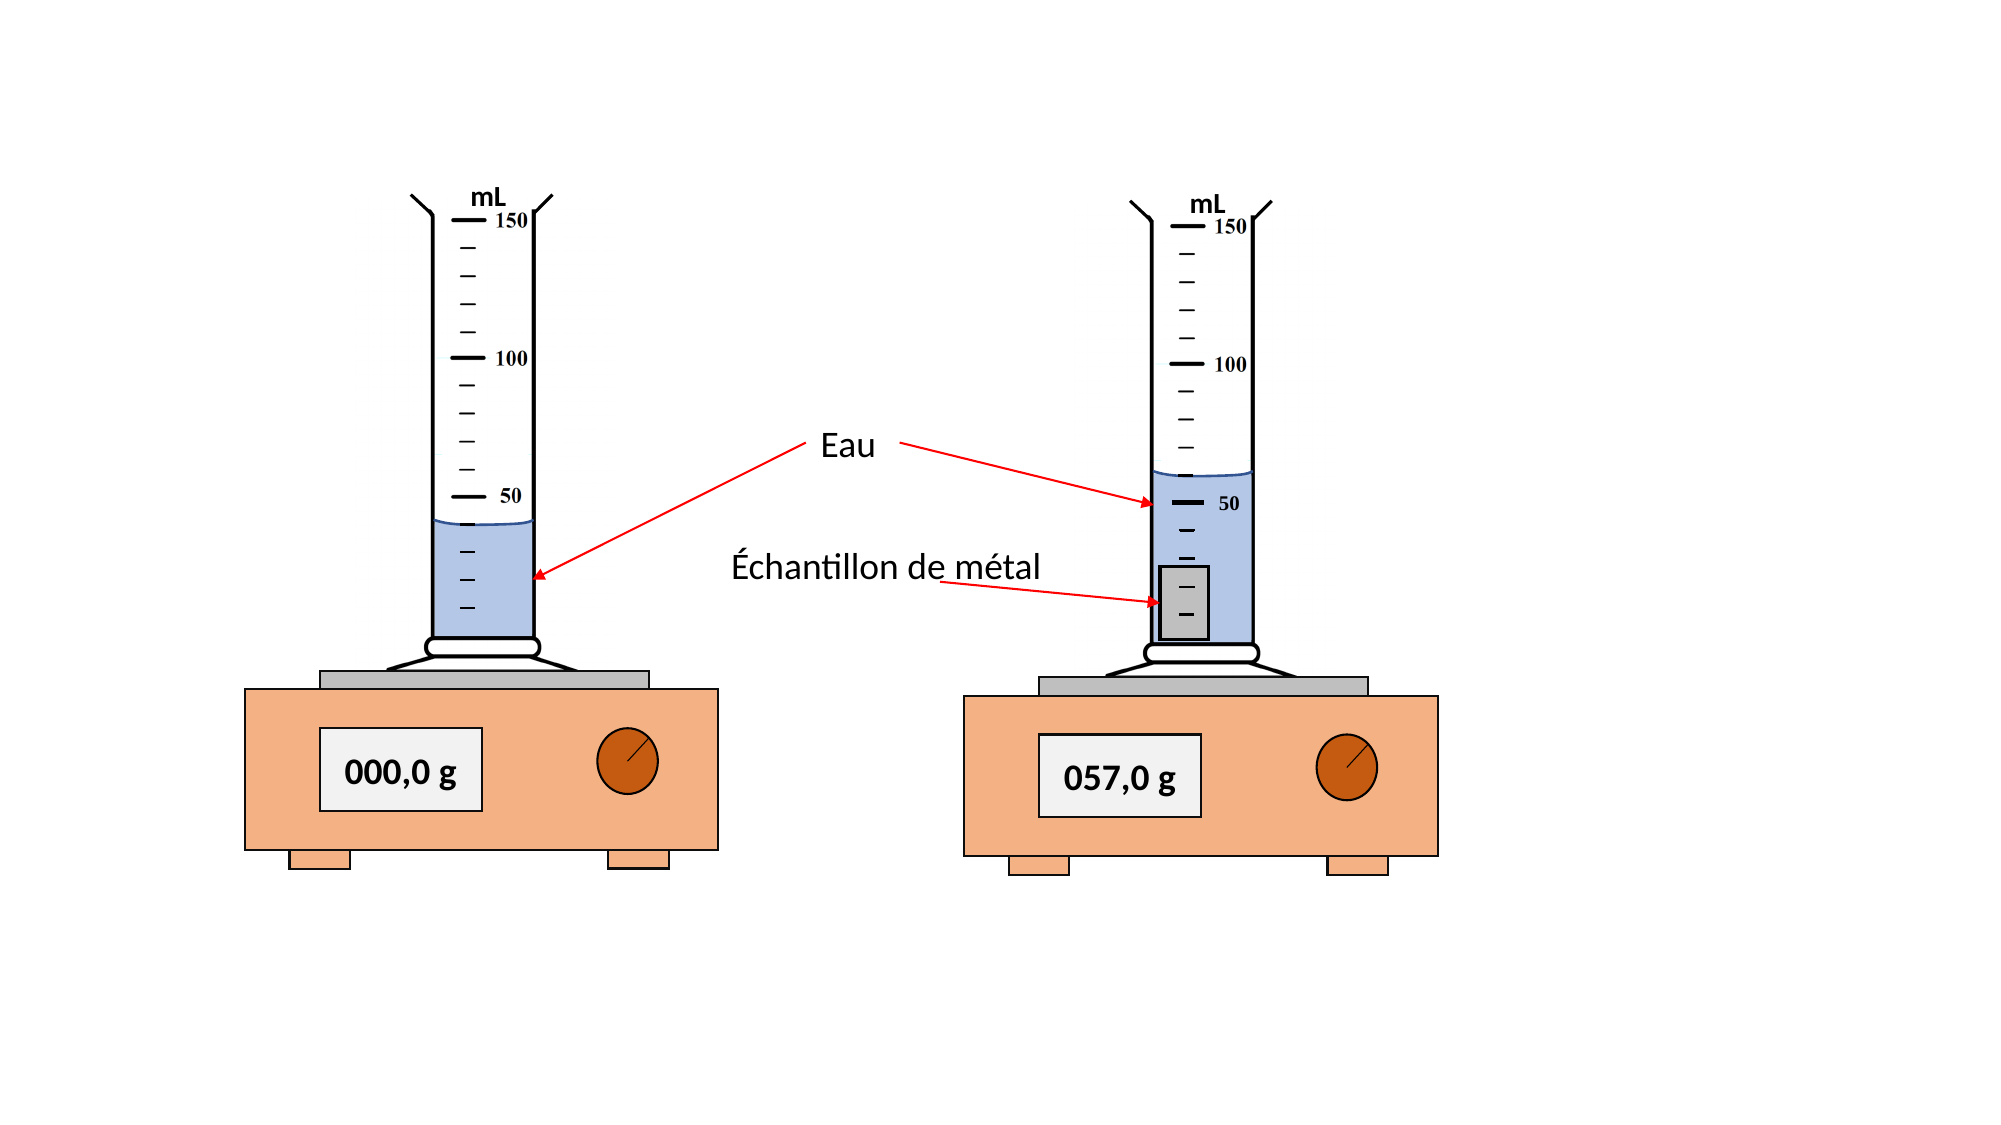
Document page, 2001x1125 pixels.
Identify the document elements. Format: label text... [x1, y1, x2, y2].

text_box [899, 442, 1154, 506]
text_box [963, 183, 1438, 875]
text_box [532, 442, 806, 580]
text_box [244, 177, 719, 869]
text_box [939, 581, 1160, 604]
text_box Eau [805, 412, 900, 473]
text_box Échantillon de métal [719, 534, 963, 595]
